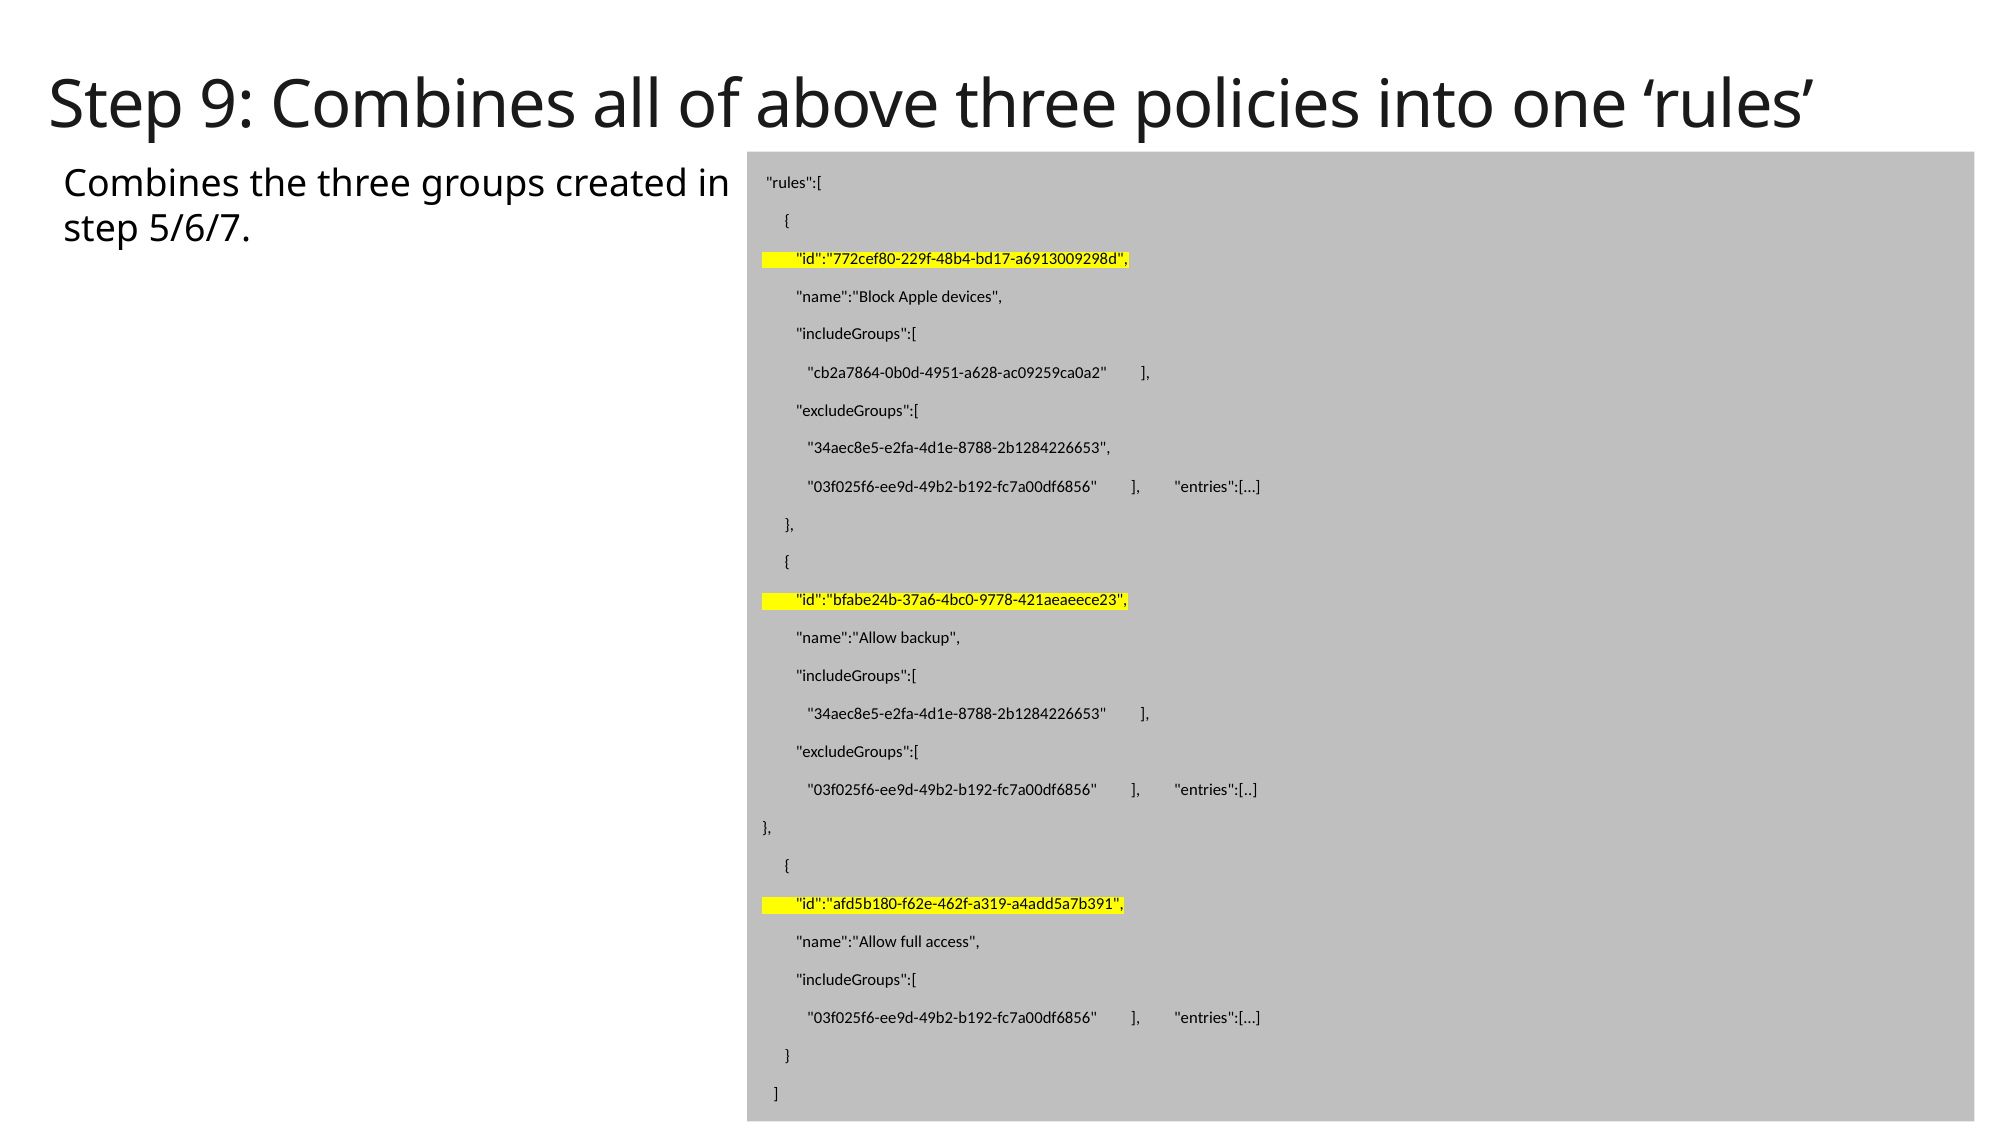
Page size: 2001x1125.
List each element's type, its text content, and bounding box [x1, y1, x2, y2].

text_box Combines the three groups created in step 5/6/7. [48, 151, 746, 257]
text_box "rules":[ { "id":"772cef80-229f-48b4-bd17-a6913009298d", "name":"Block Apple devices", "includeGroups":[ "cb2a7864-0b0d-4951-a628-ac09259ca0a2" ], "excludeGroups":[ "34aec8e5-e2fa-4d1e-8788-2b1284226653", "03f025f6-ee9d-49b2-b192-fc7a00df6856" ], "entries":[…] }, { "id":"bfabe24b-37a6-4bc0-9778-421aeaeece23", "name":"Allow backup", "includeGroups":[ "34aec8e5-e2fa-4d1e-8788-2b1284226653" ], "excludeGroups":[ "03f025f6-ee9d-49b2-b192-fc7a00df6856" ], "entries":[..] }, { "id":"afd5b180-f62e-462f-a319-a4add5a7b391", "name":"Allow full access", "includeGroups":[ "03f025f6-ee9d-49b2-b192-fc7a00df6856" ], "entries":[…] } ] [746, 151, 1975, 1122]
text_box Step 9: Combines all of above three policies into one ‘rules’ [48, 60, 1975, 141]
